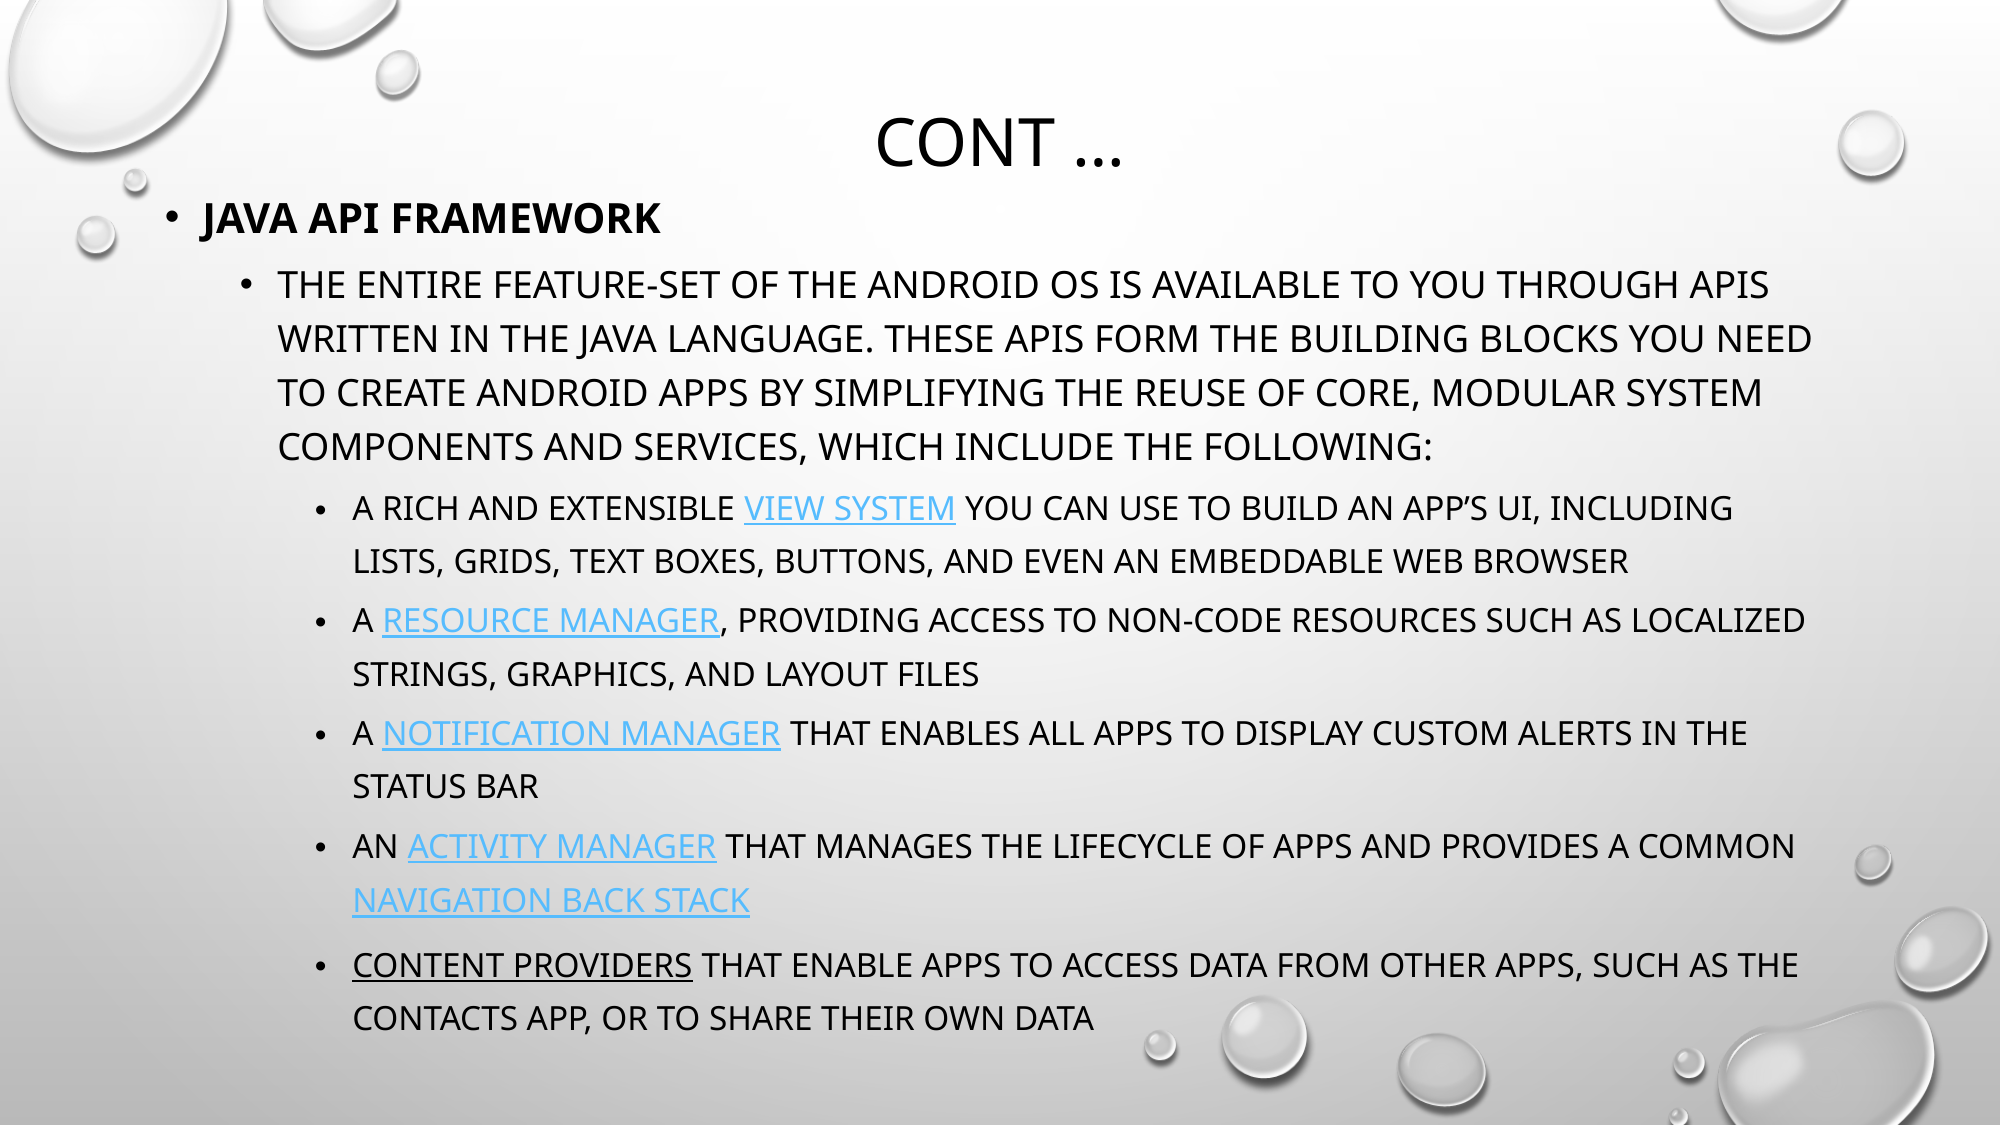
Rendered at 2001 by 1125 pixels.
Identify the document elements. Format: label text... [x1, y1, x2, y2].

picture [0, 0, 2000, 1125]
list Java API Framework The entire feature-set of the Android OS is available to you through APIs written in the Java language. These APIs form the building blocks you need to create Android apps by simplifying the reuse of core, modular system components and services, which include the following: A rich and extensible View System you can use to build an app’s UI, including lists, grids, text boxes, buttons, and even an embeddable web browser A Resource Manager, providing access to non-code resources such as localized strings, graphics, and layout files A Notification Manager that enables all apps to display custom alerts in the status bar An Activity Manager that manages the lifecycle of apps and provides a common navigation back stack Content Providers that enable apps to access data from other apps, such as the Contacts app, or to share their own data [149, 173, 1850, 1066]
title Cont … [149, 101, 1851, 190]
